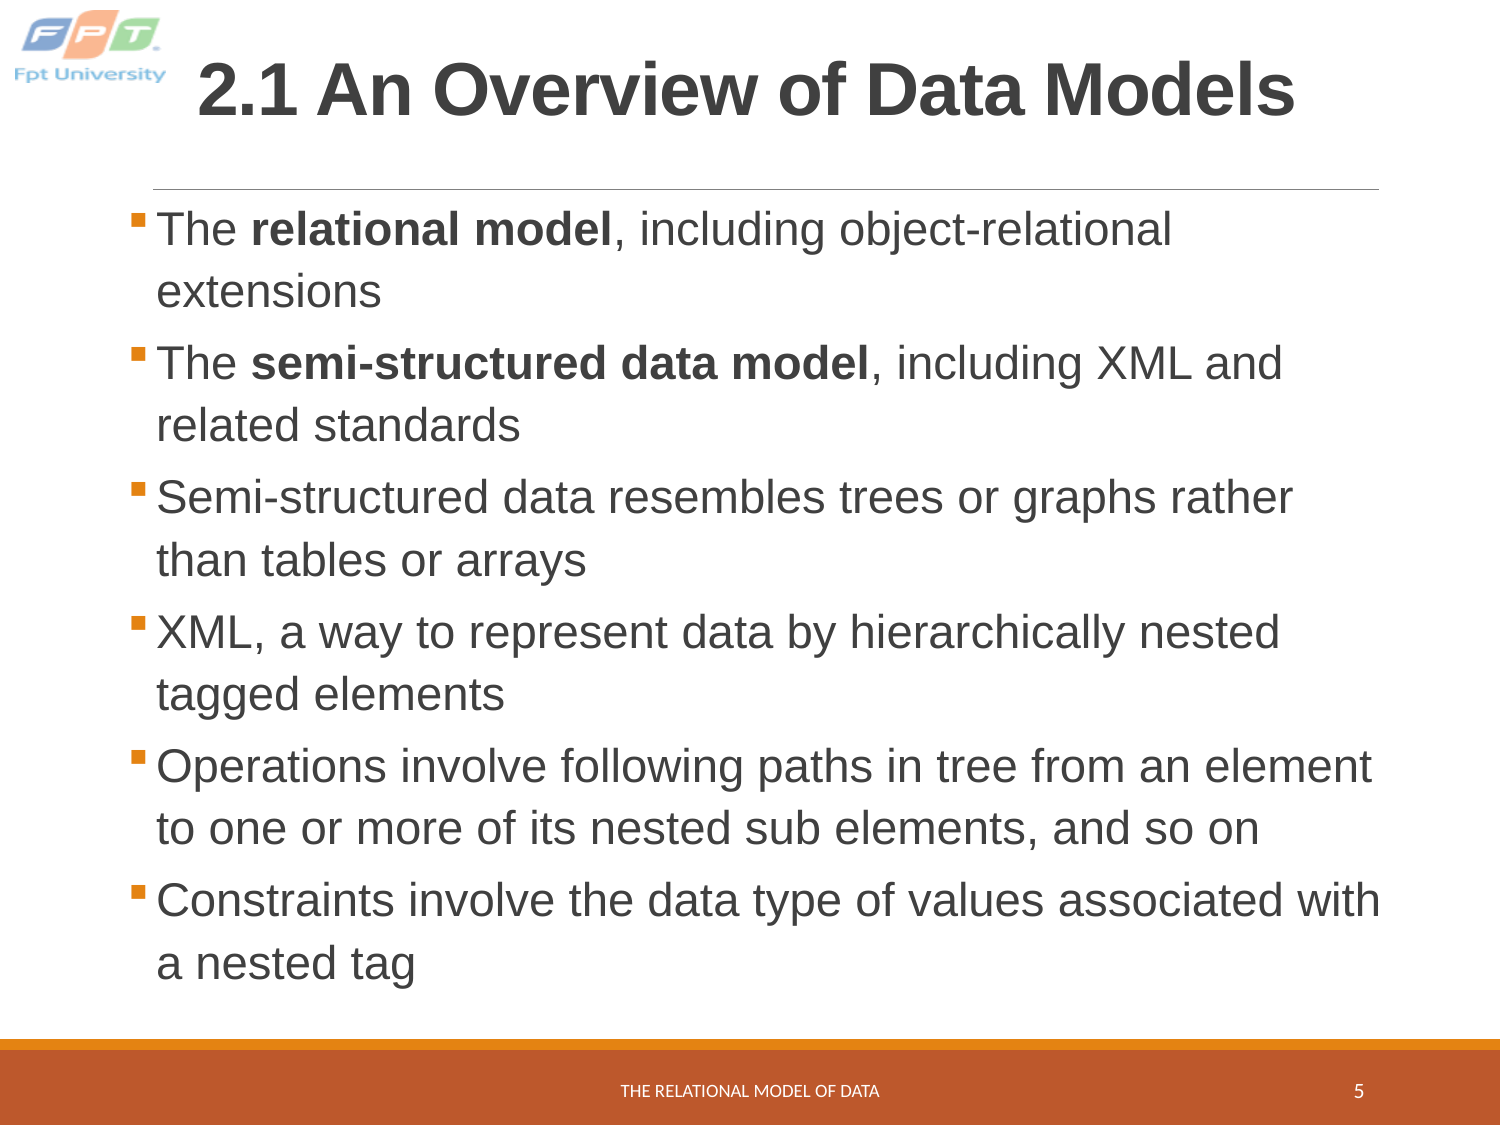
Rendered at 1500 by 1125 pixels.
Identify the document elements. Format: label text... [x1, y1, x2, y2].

list The relational model, including object-relational extensions The semi-structured data model, including XML and related standards Semi-structured data resembles trees or graphs rather than tables or arrays XML, a way to represent data by hierarchically nested tagged elements Operations involve following paths in tree from an element to one or more of its nested sub elements, and so on Constraints involve the data type of values associated with a nested tag [96, 184, 1399, 1041]
title 2.1 An Overview of Data Models [96, 47, 1399, 184]
table_cell 11 [15, 10, 166, 83]
footer The Relational Model of Data [453, 1059, 1047, 1120]
slide_number 5 [1218, 1059, 1380, 1120]
